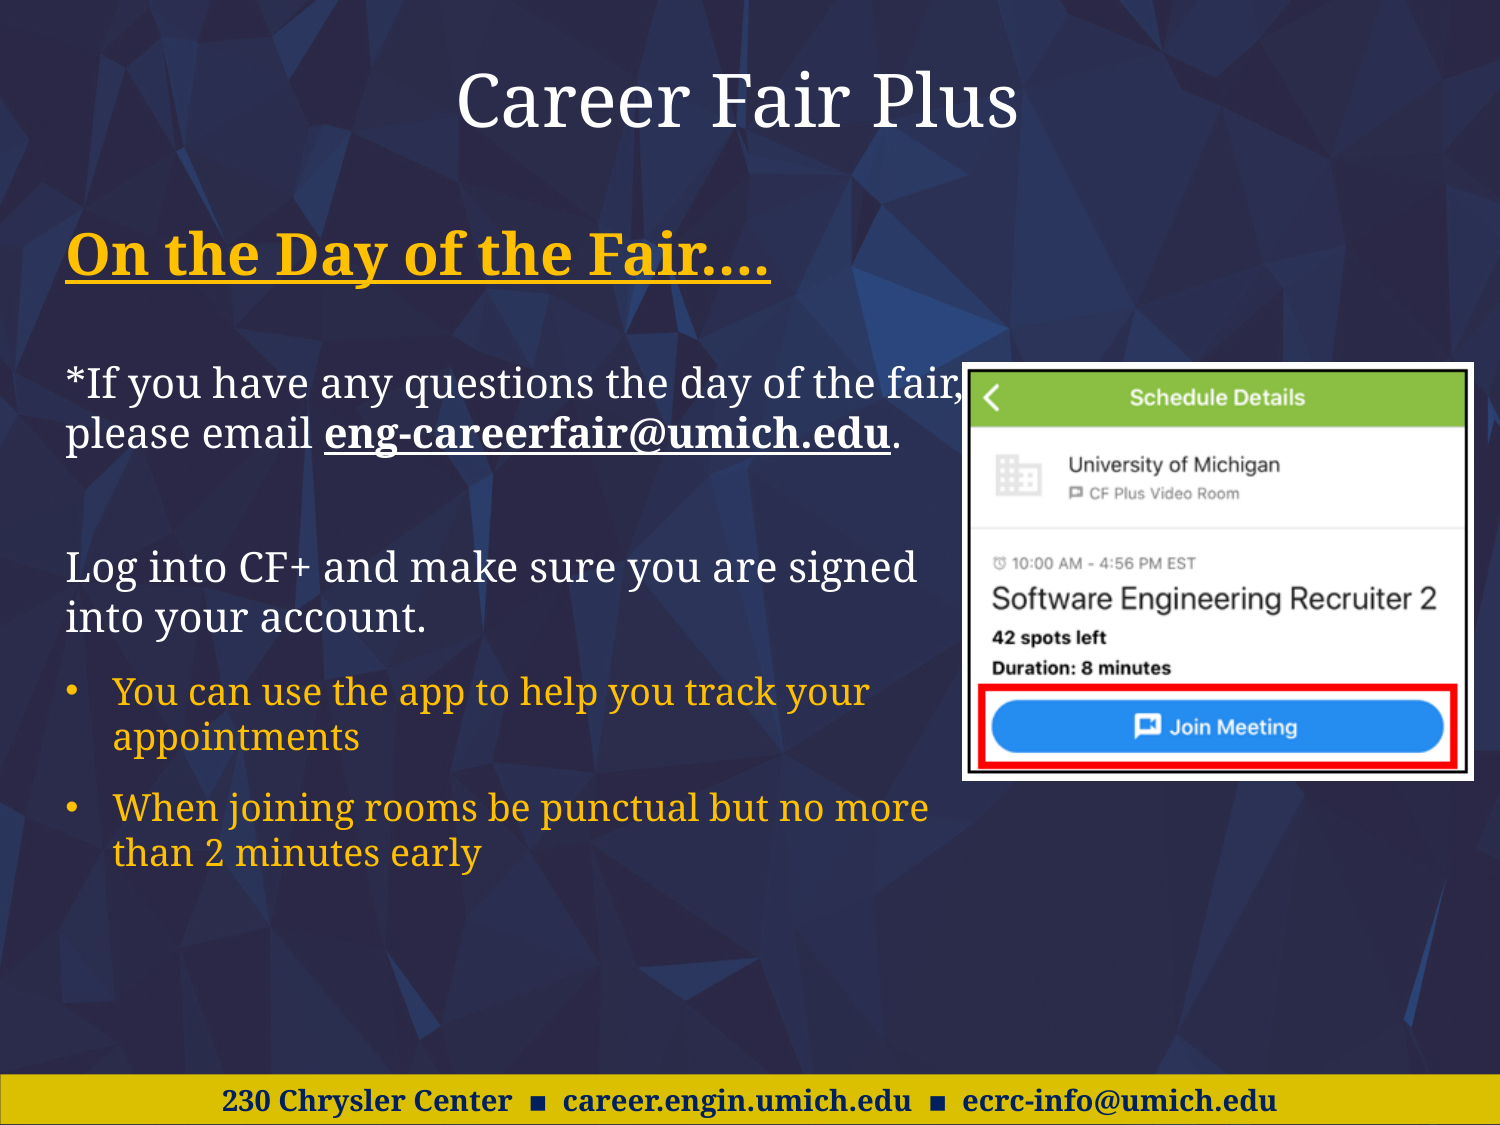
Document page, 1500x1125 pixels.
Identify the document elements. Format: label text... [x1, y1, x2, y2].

text_box On the Day of the Fair…. *If you have any questions the day of the fair, please email eng-careerfair@umich.edu. Log into CF+ and make sure you are signed into your account. You can use the app to help you track your appointments When joining rooms be punctual but no more than 2 minutes early [50, 209, 988, 1054]
picture [0, 0, 1500, 1074]
title Career Fair Plus [50, 45, 1425, 150]
text_box 230 Chrysler Center ▪ career.engin.umich.edu ▪ ecrc-info@umich.edu [0, 1074, 1500, 1125]
